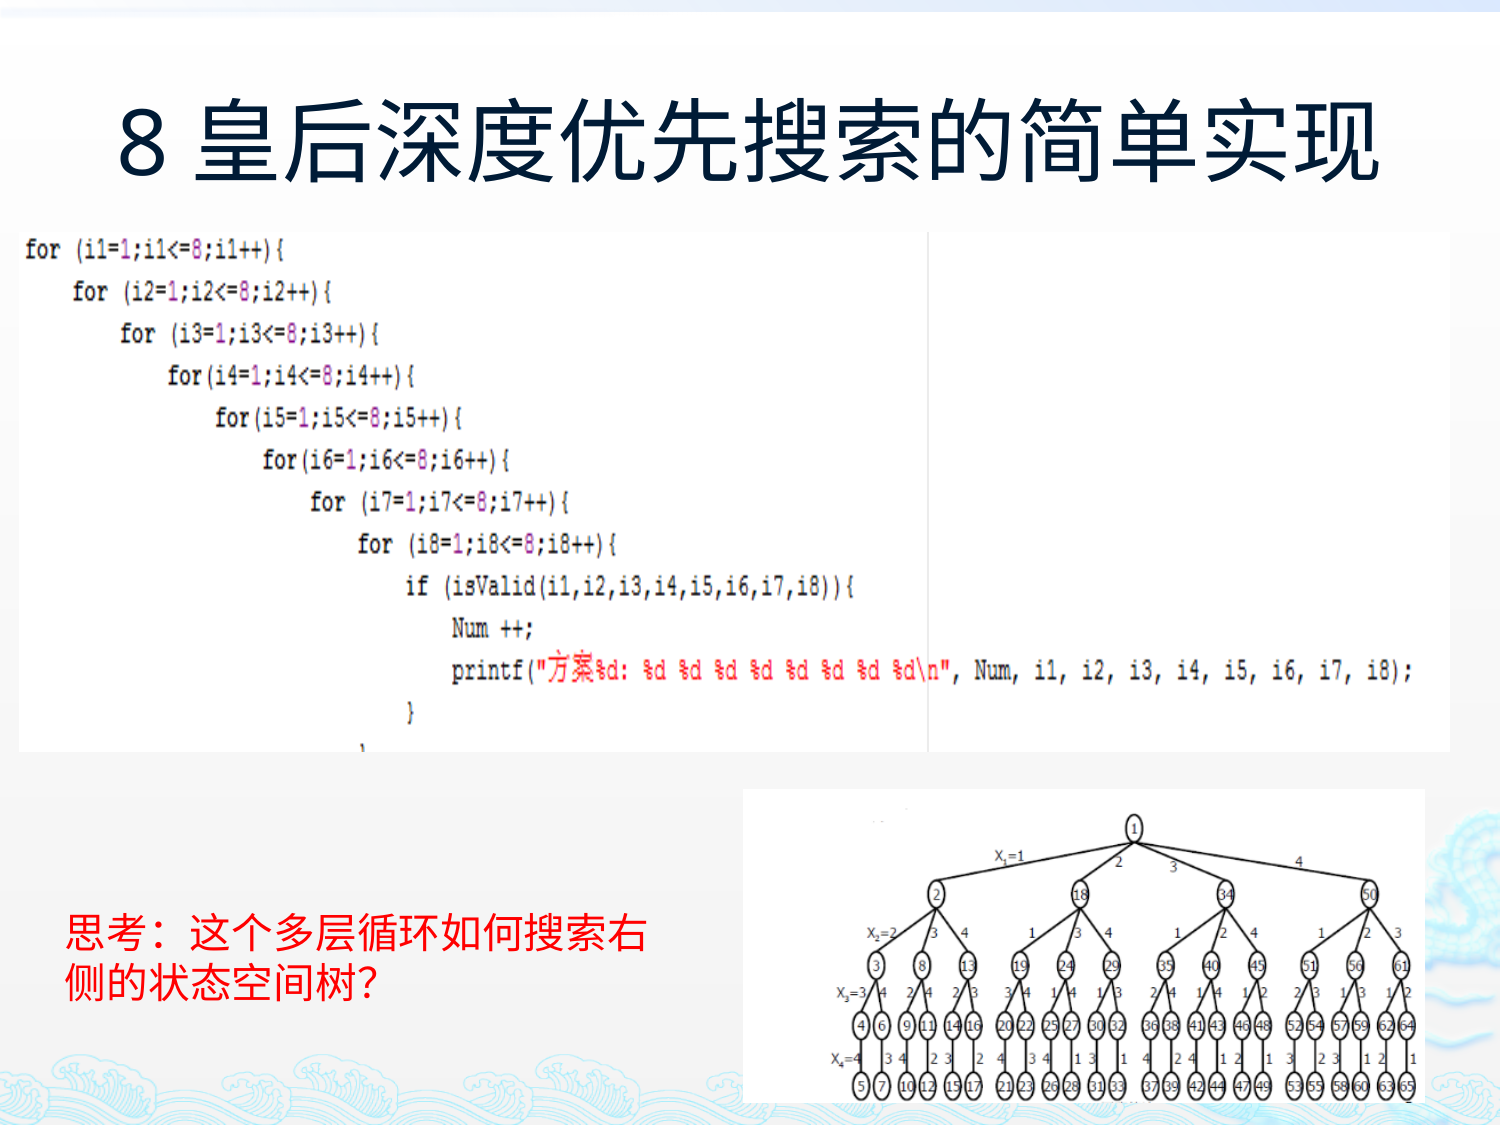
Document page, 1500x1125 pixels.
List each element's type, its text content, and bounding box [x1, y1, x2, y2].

picture [19, 232, 1451, 753]
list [743, 789, 1426, 1104]
title 8皇后深度优先搜索的简单实现 [75, 45, 1425, 232]
text_box 思考：这个多层循环如何搜索右侧的状态空间树？ [49, 899, 695, 1015]
